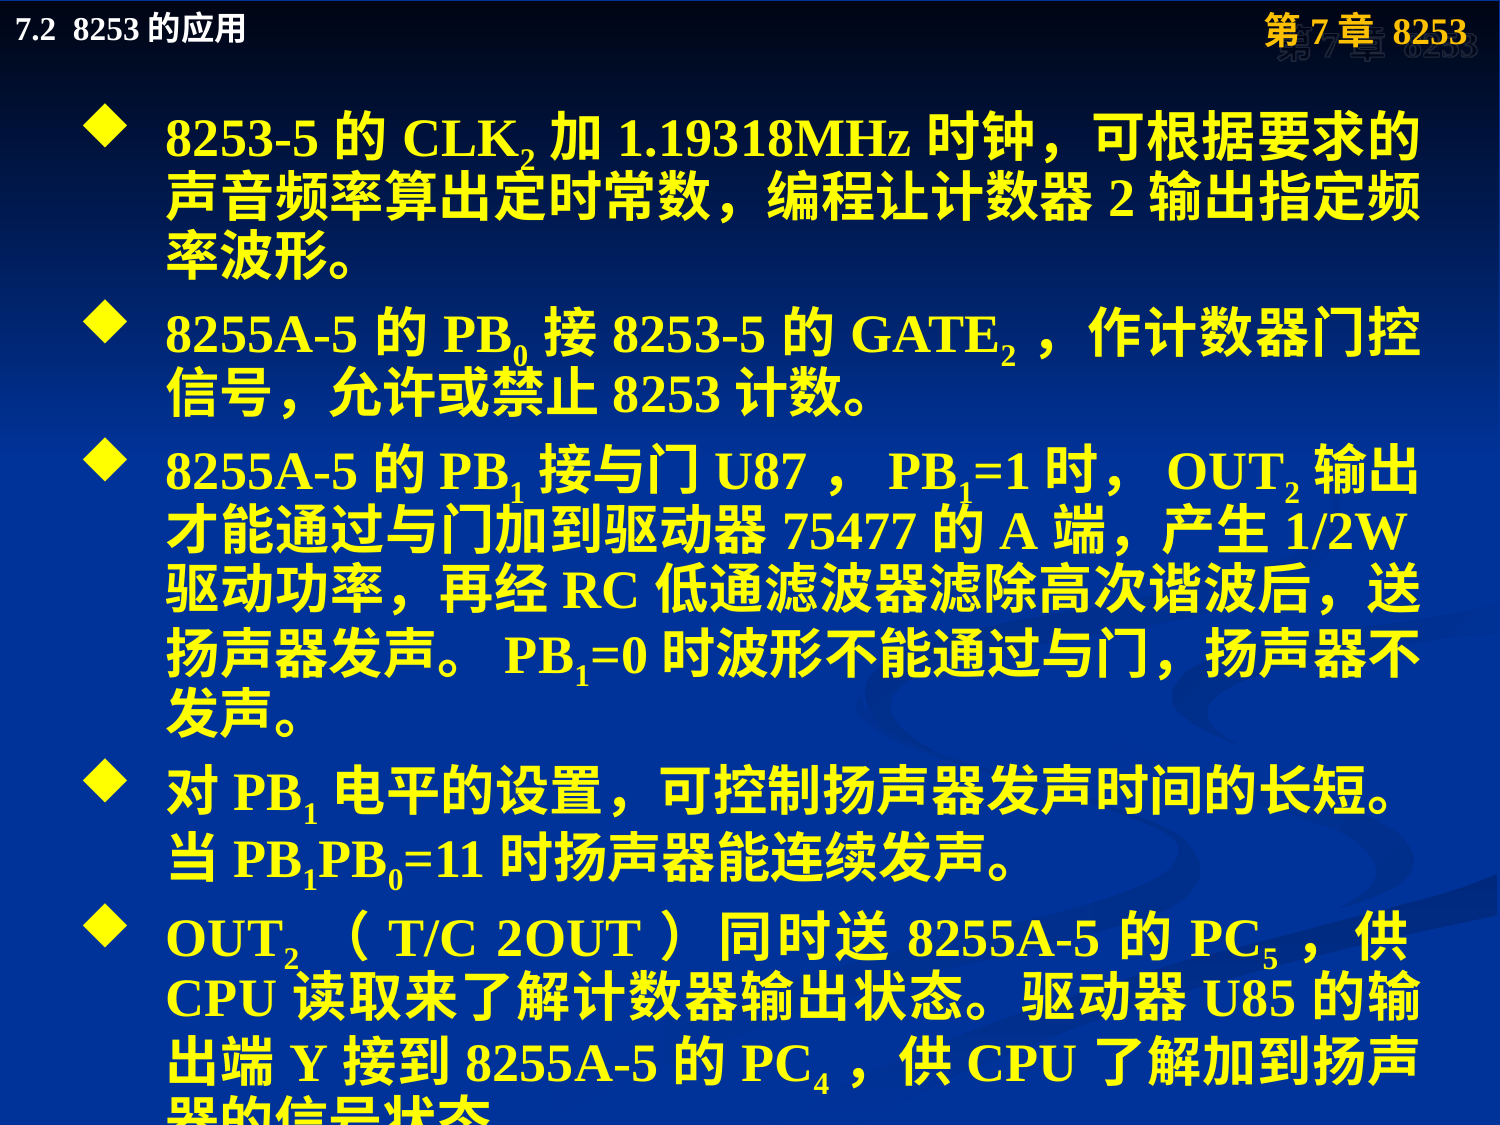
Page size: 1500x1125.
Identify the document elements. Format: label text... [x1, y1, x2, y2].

list 8253-5的CLK2加1.19318MHz时钟，可根据要求的声音频率算出定时常数，编程让计数器2输出指定频率波形。 8255A-5的PB0接8253-5的GATE2，作计数器门控信号，允许或禁止8253计数。 8255A-5的PB1接与门U87，PB1=1时，OUT2输出才能通过与门加到驱动器75477的A端，产生1/2W驱动功率，再经RC低通滤波器滤除高次谐波后，送扬声器发声。PB1=0时波形不能通过与门，扬声器不发声。 对PB1电平的设置，可控制扬声器发声时间的长短。当PB1PB0=11时扬声器能连续发声。 OUT2（T/C 2OUT）同时送8255A-5的PC5，供CPU读取来了解计数器输出状态。驱动器U85的输出端Y接到8255A-5的PC4，供CPU了解加到扬声器的信号状态。 [63, 95, 1437, 1065]
